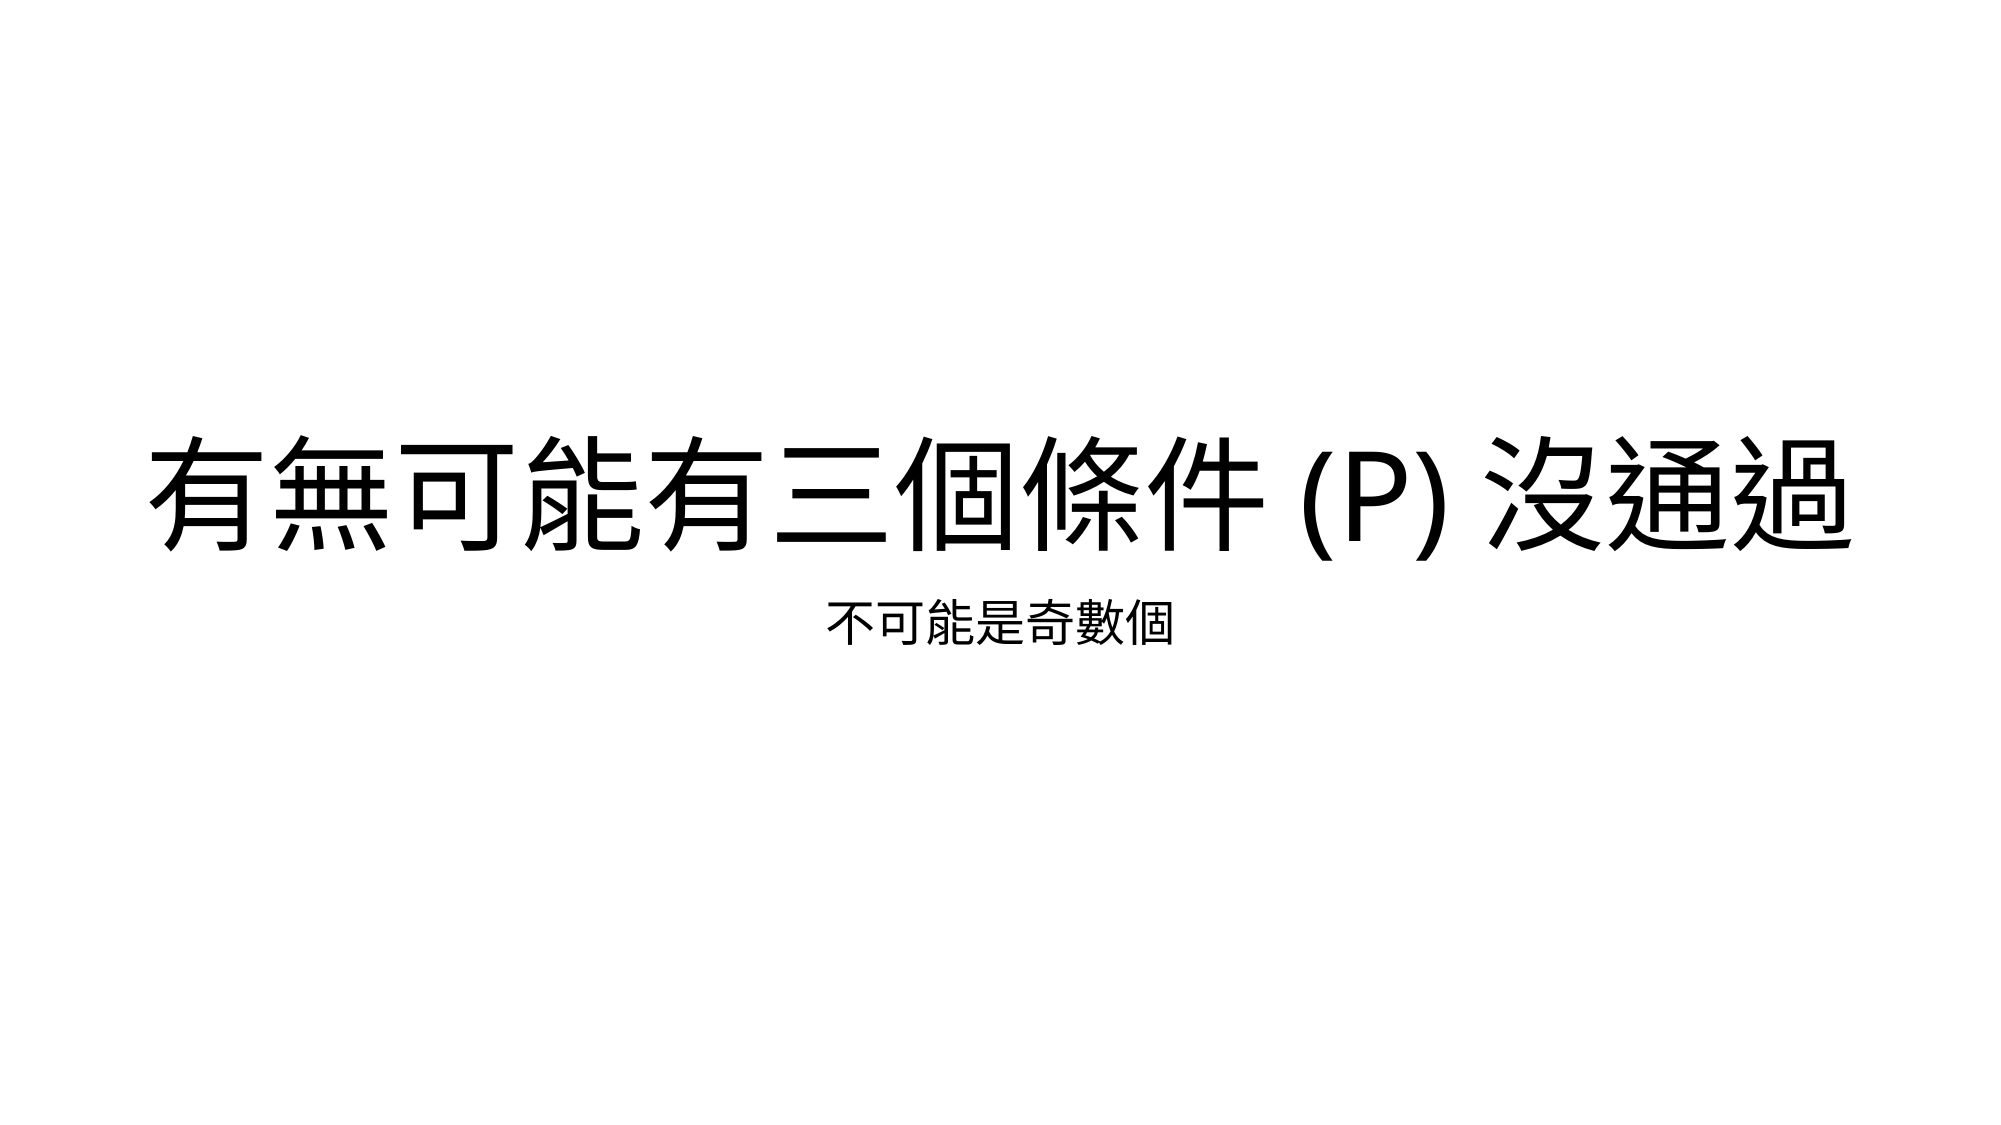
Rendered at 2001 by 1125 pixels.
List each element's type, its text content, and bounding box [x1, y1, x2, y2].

title 有無可能有三個條件(P)沒通過 [0, 184, 2000, 576]
subtitle 不可能是奇數個 [0, 590, 2000, 1125]
